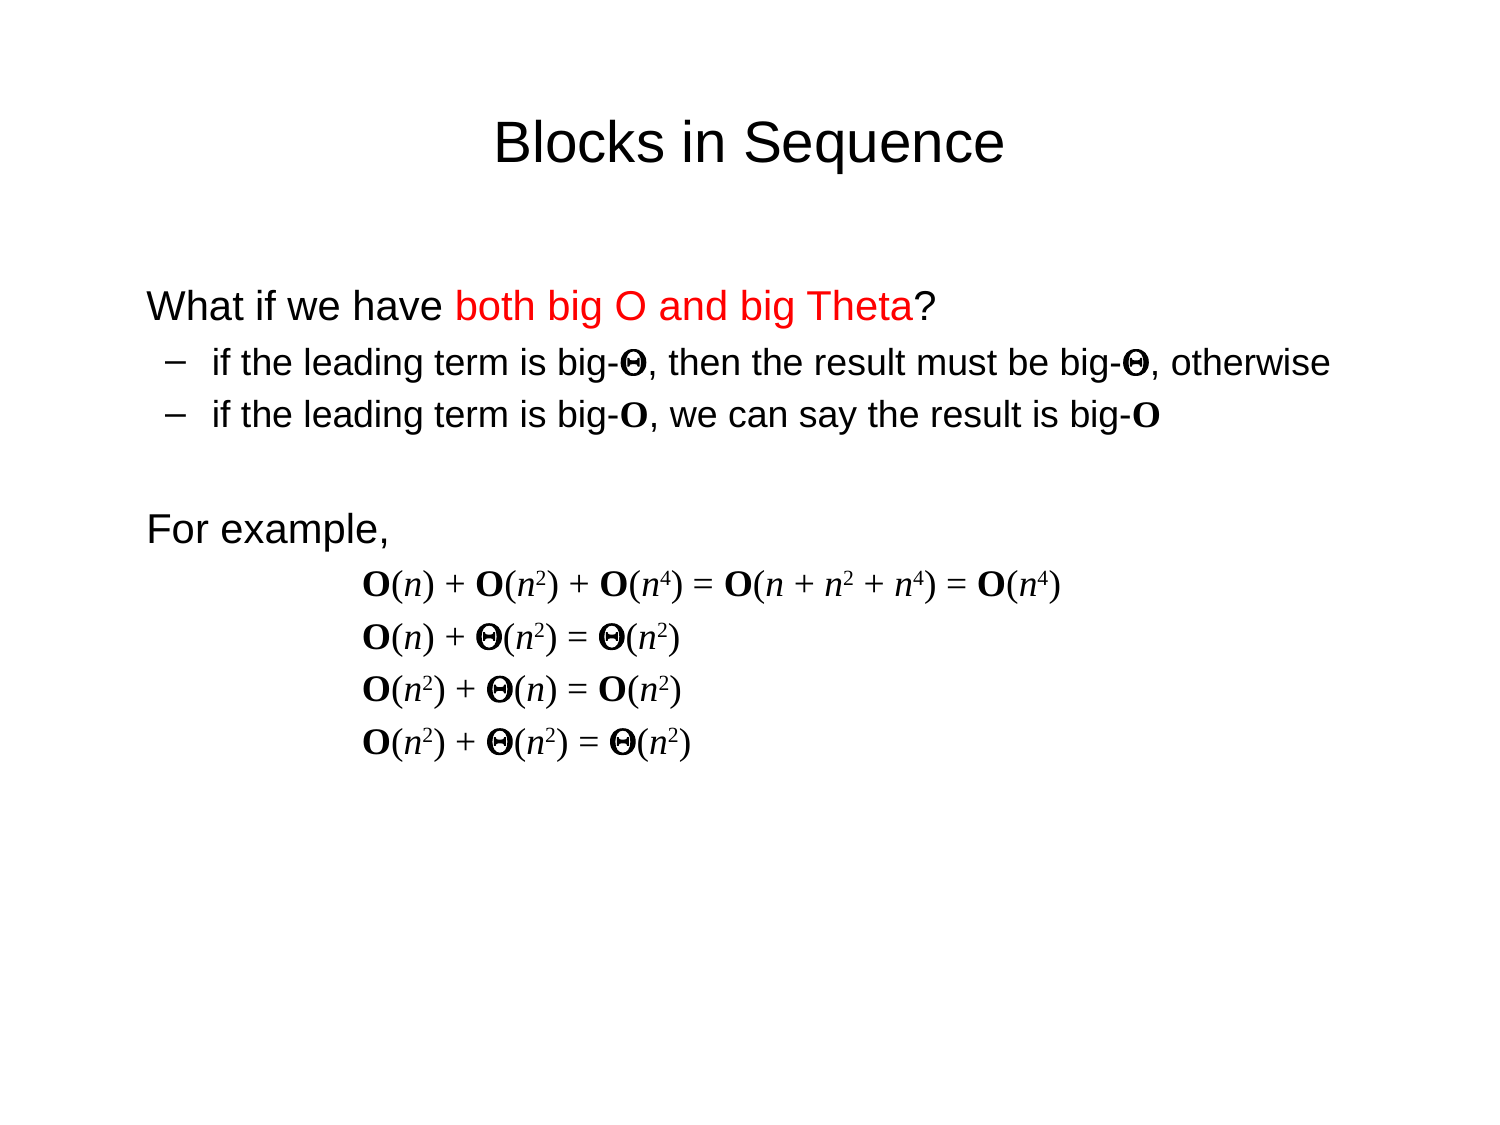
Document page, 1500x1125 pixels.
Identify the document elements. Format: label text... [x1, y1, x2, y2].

list What if we have both big O and big Theta? if the leading term is big-Q, then the result must be big-Q, otherwise if the leading term is big-O, we can say the result is big-O For example, O(n) + O(n2) + O(n4) = O(n + n2 + n4) = O(n4) O(n) + Q(n2) = Q(n2) O(n2) + Q(n) = O(n2) O(n2) + Q(n2) = Q(n2) [74, 262, 1426, 1006]
title Blocks in Sequence [74, 44, 1426, 233]
